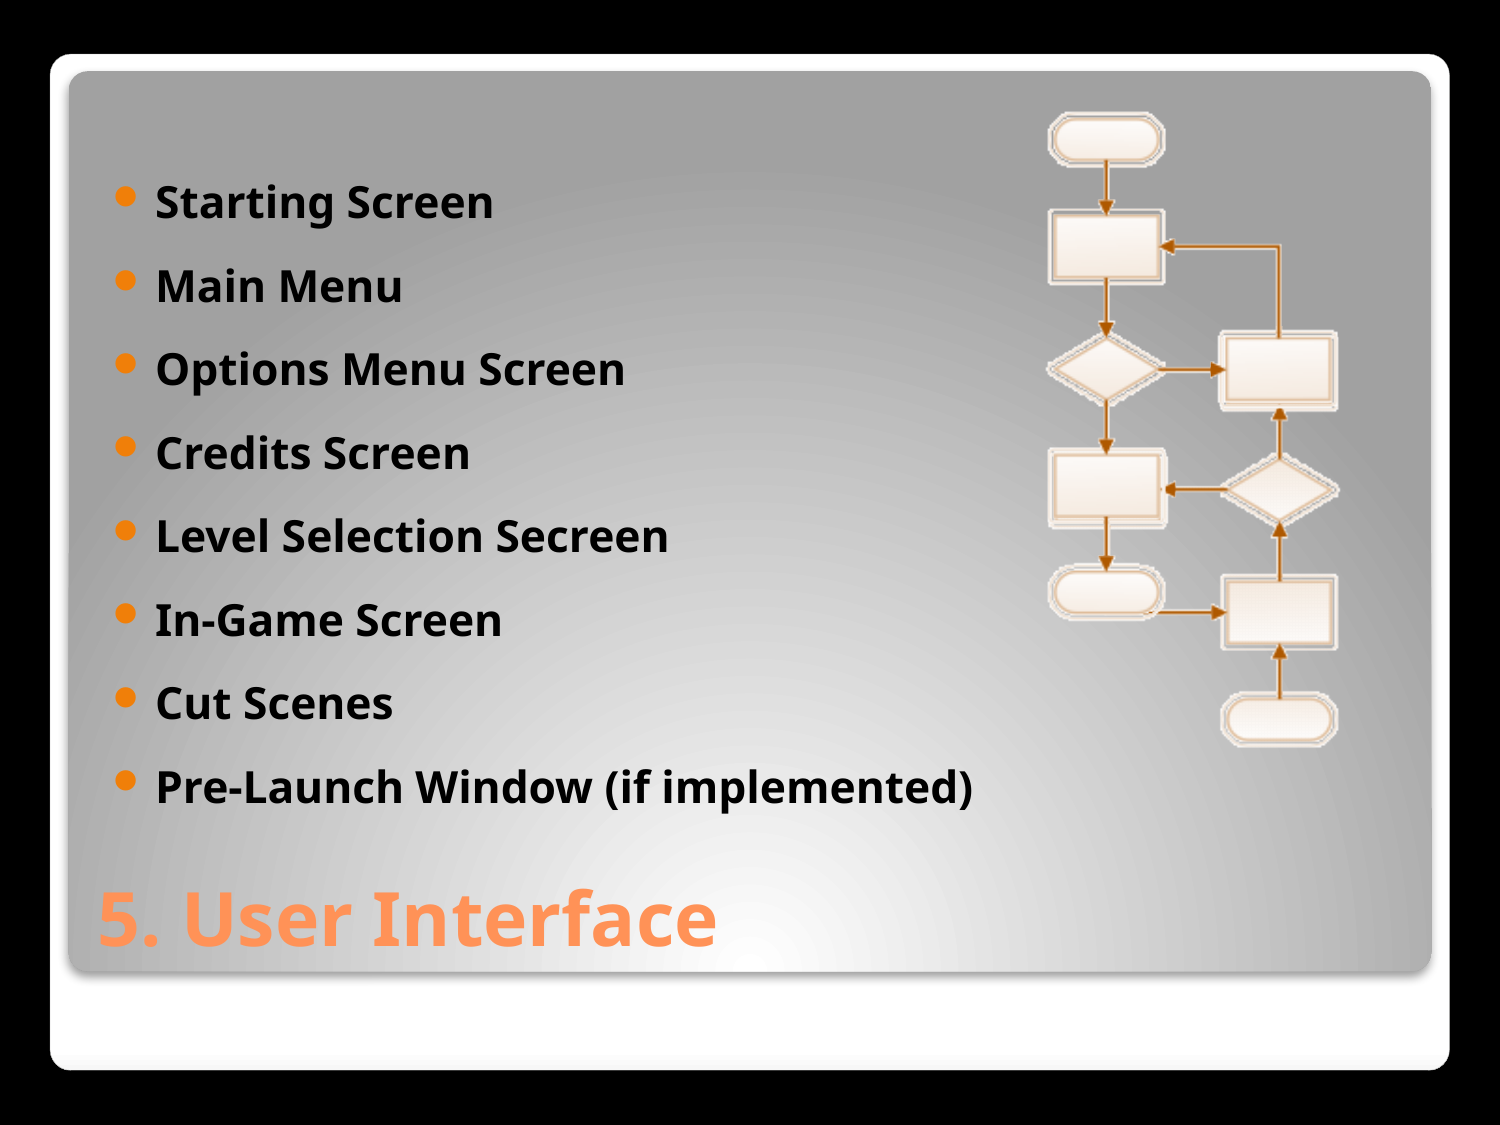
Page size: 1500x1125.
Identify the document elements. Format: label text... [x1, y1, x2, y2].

picture [1009, 101, 1377, 759]
list Starting Screen Main Menu Options Menu Screen Credits Screen Level Selection Secreen In-Game Screen Cut Scenes Pre-Launch Window (if implemented) [82, 133, 1425, 821]
title 5. User Interface [82, 821, 1425, 970]
